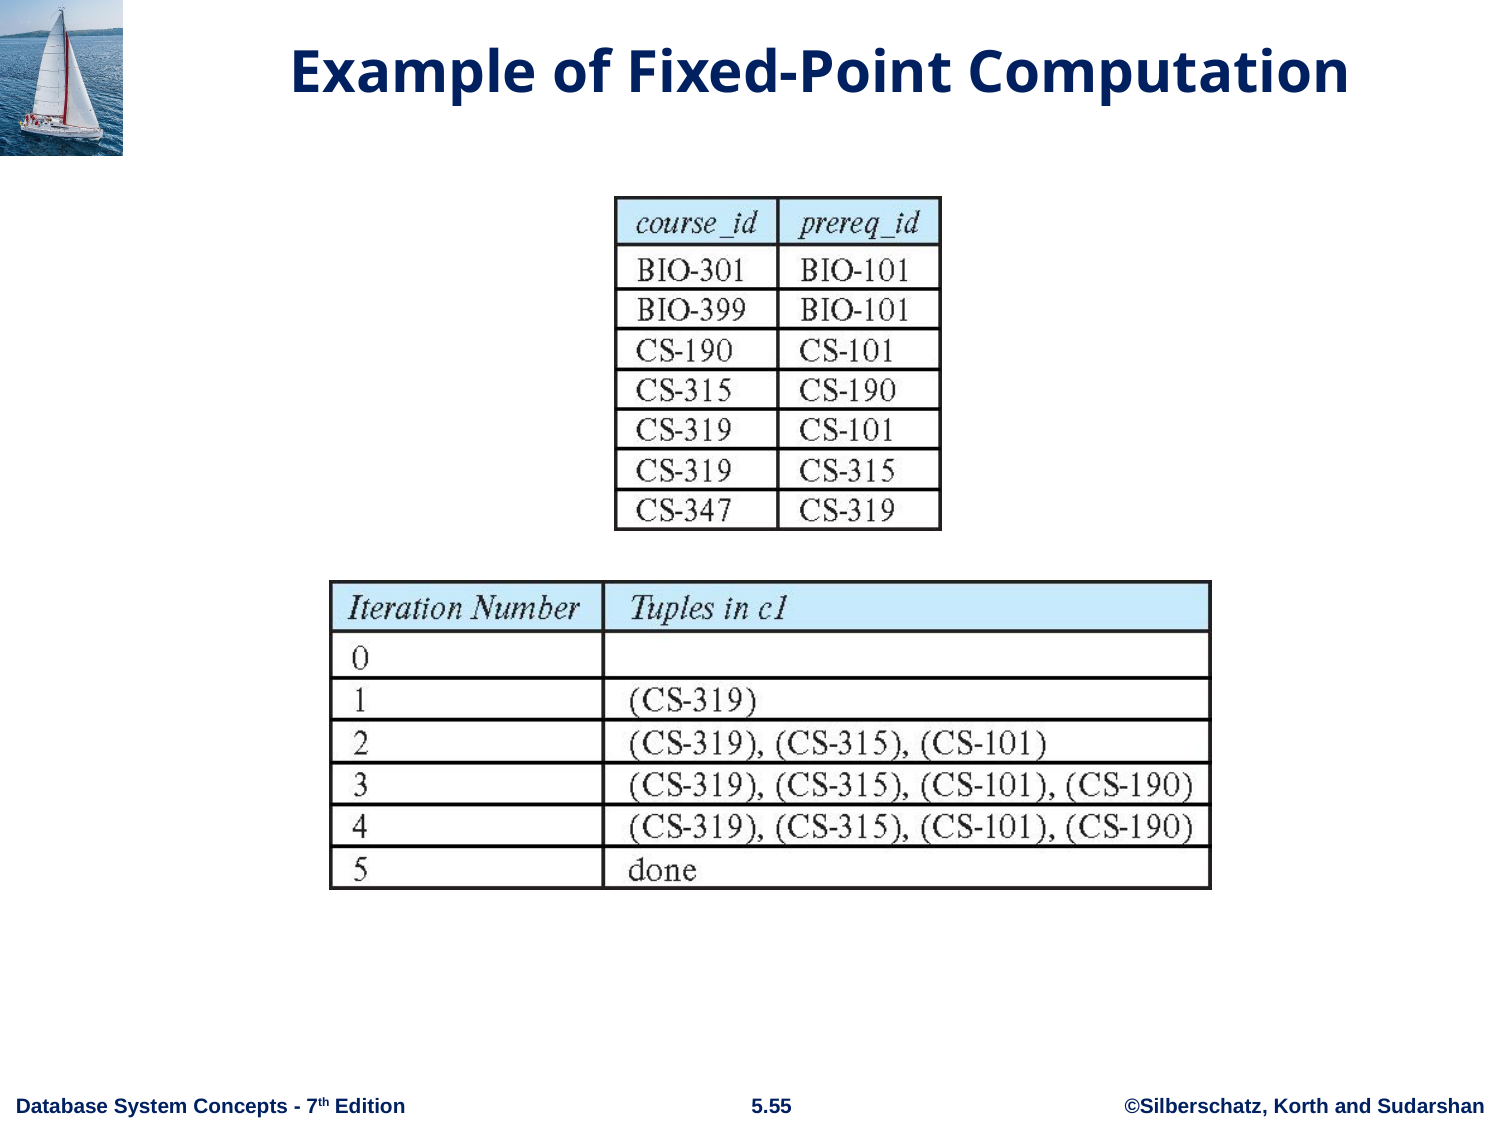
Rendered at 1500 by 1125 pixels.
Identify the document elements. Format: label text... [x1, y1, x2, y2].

picture [329, 580, 1213, 890]
title Example of Fixed-Point Computation [157, 11, 1484, 113]
picture [0, 0, 123, 156]
picture [614, 196, 942, 531]
